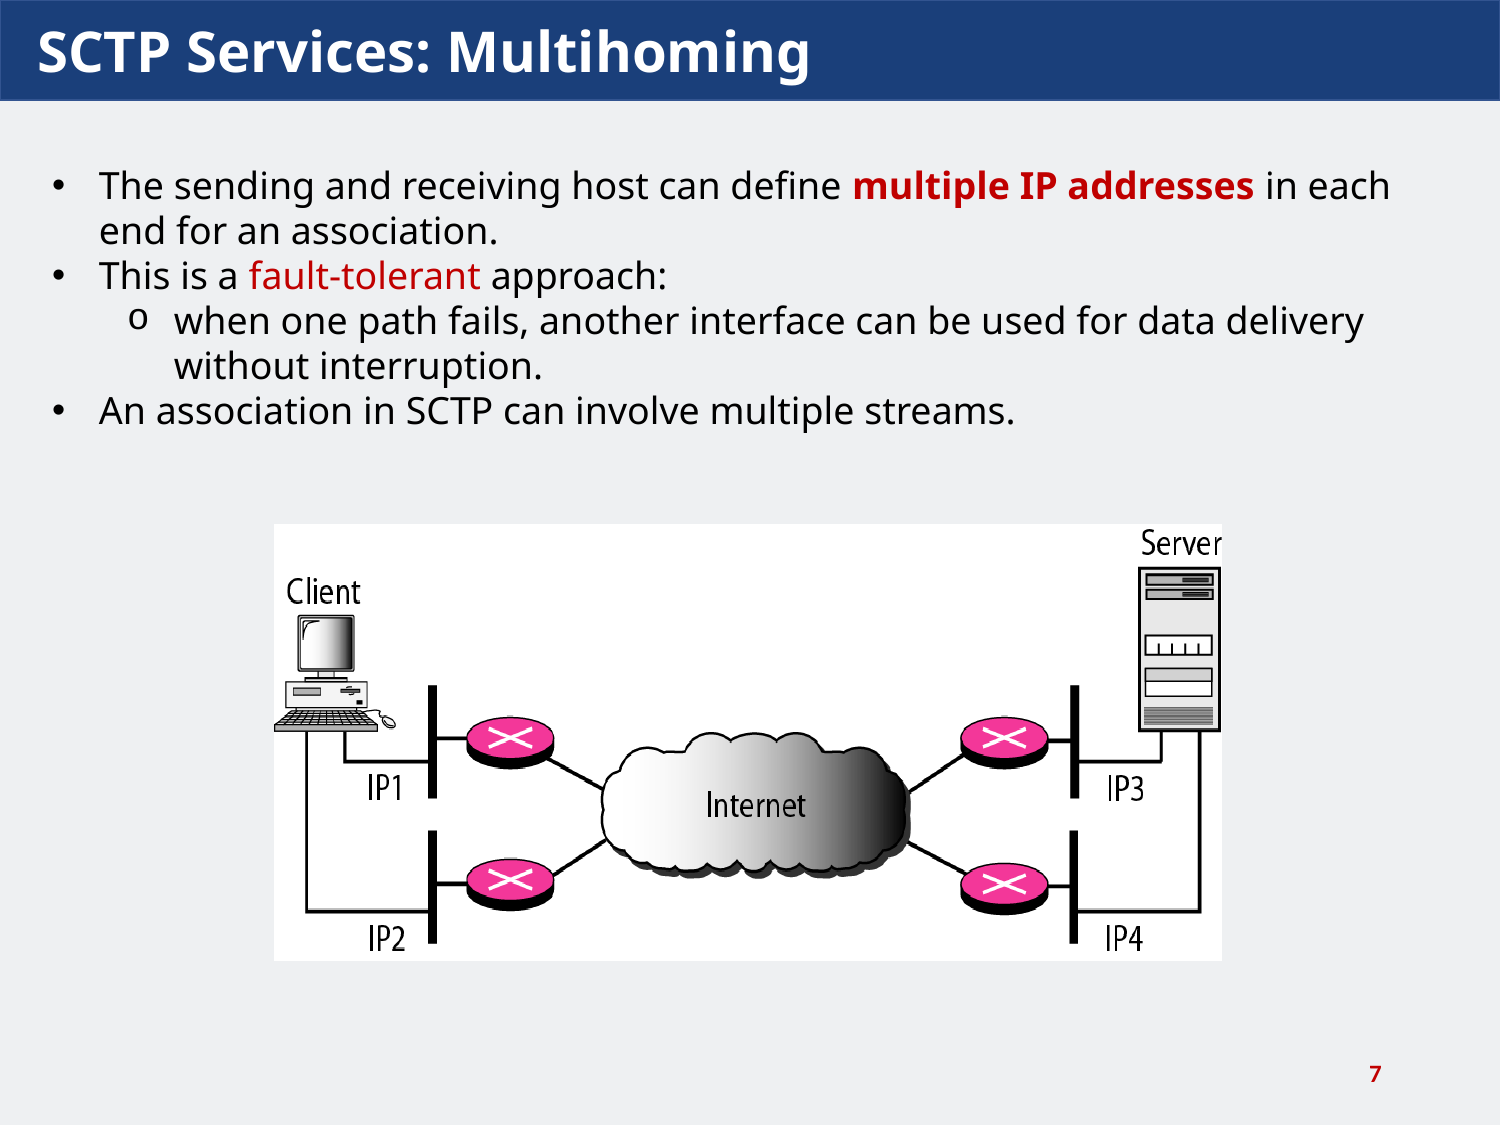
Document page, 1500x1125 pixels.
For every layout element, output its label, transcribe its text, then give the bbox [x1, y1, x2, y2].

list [274, 524, 1222, 961]
text_box [0, 0, 1500, 101]
text_box SCTP Services: Multihoming [37, 15, 1459, 84]
slide_number 6 [1059, 1042, 1397, 1103]
text_box The sending and receiving host can define multiple IP addresses in each end for an association. This is a fault-tolerant approach: when one path fails, another interface can be used for data delivery without interruption. An association in SCTP can involve multiple streams. [37, 154, 1459, 440]
picture [0, 101, 1500, 1125]
